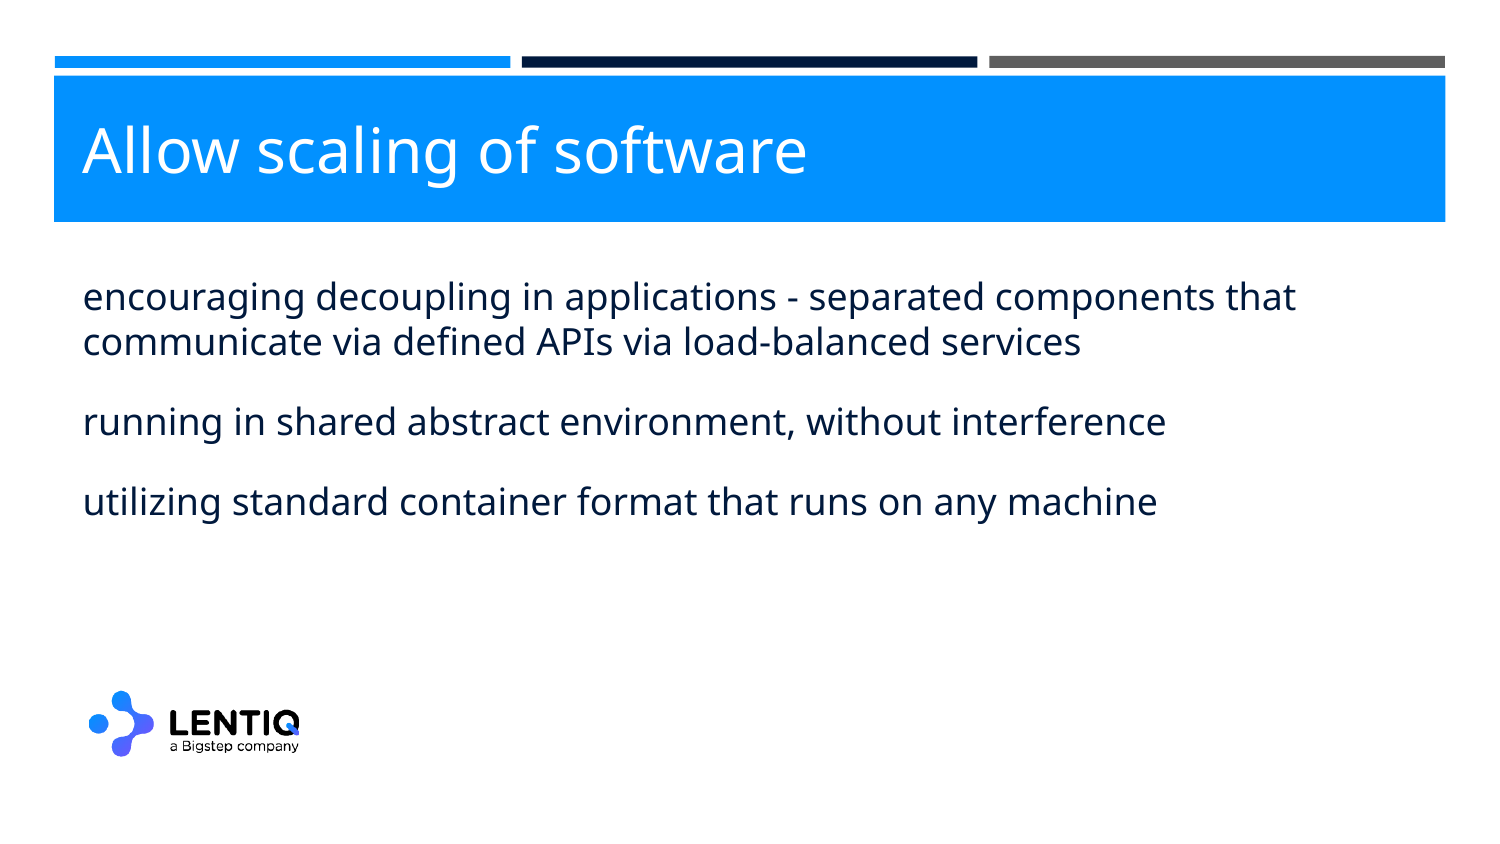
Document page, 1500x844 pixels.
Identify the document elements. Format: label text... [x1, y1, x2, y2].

text_box encouraging decoupling in applications - separated components that communicate via defined APIs via load-balanced services running in shared abstract environment, without interference utilizing standard container format that runs on any machine [71, 267, 1429, 529]
title Allow scaling of software [71, 86, 1429, 212]
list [89, 690, 300, 758]
